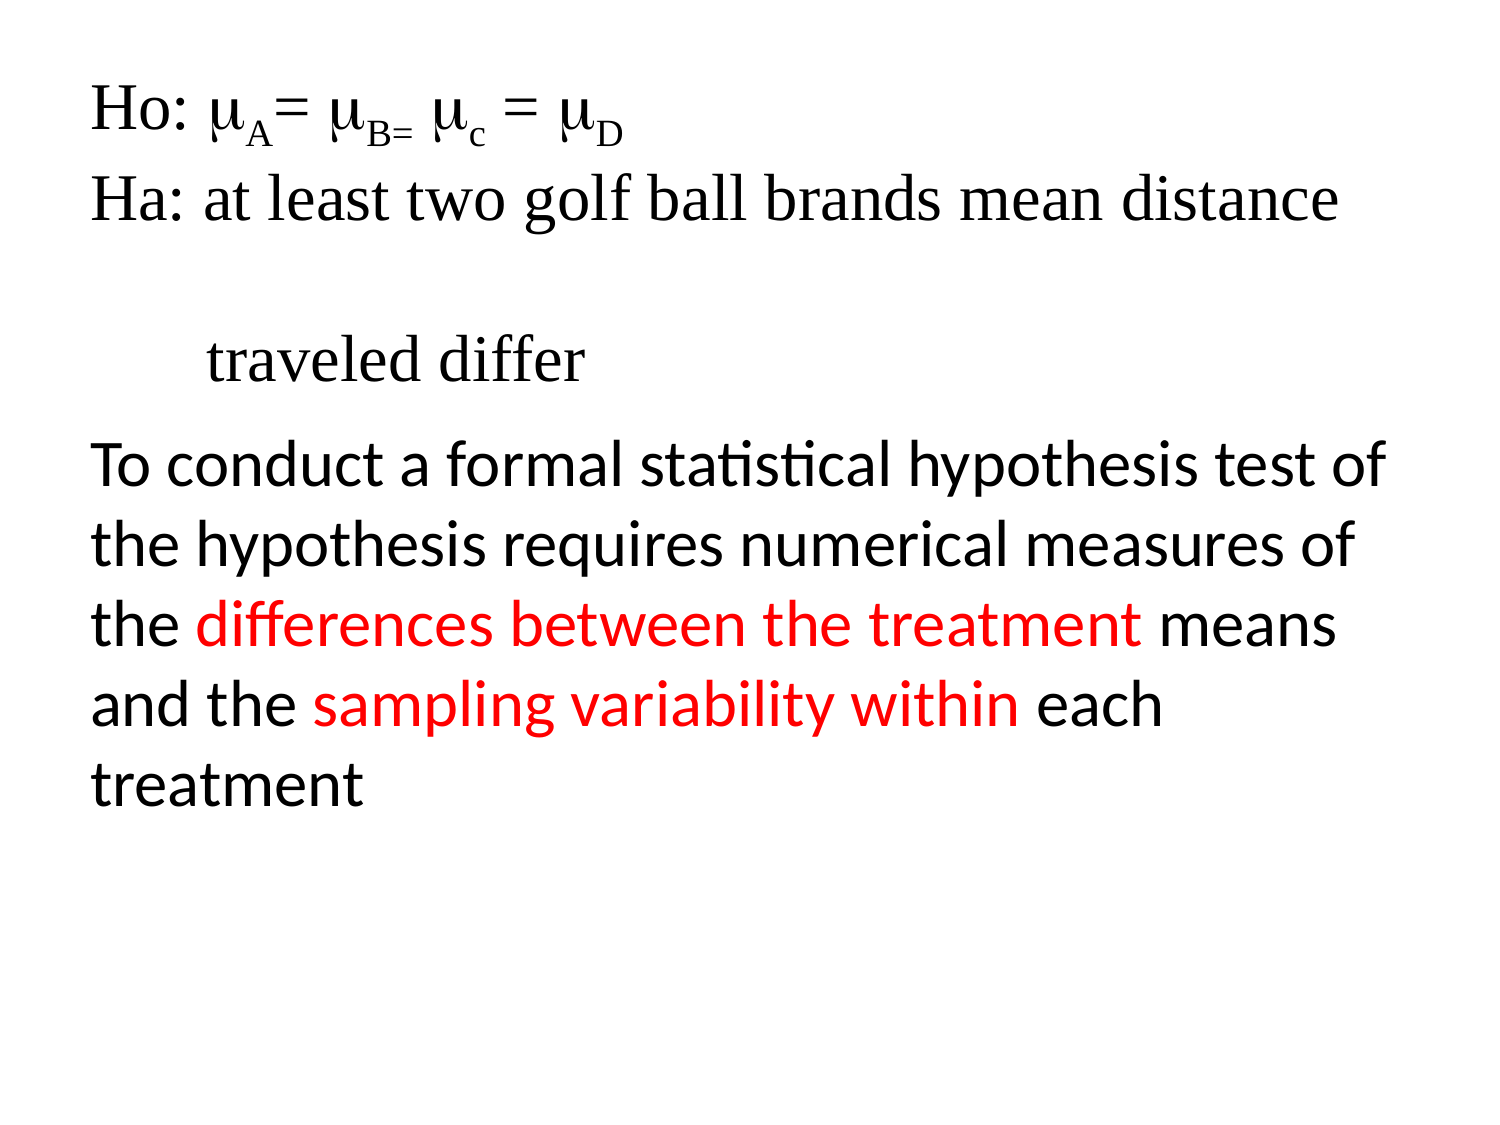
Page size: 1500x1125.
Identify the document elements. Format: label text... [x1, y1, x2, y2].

list To conduct a formal statistical hypothesis test of the hypothesis requires numerical measures of the differences between the treatment means and the sampling variability within each treatment [75, 412, 1425, 1005]
title Ho: mA= mB= mc = mD Ha: at least two golf ball brands mean distance traveled differ [75, 45, 1425, 412]
